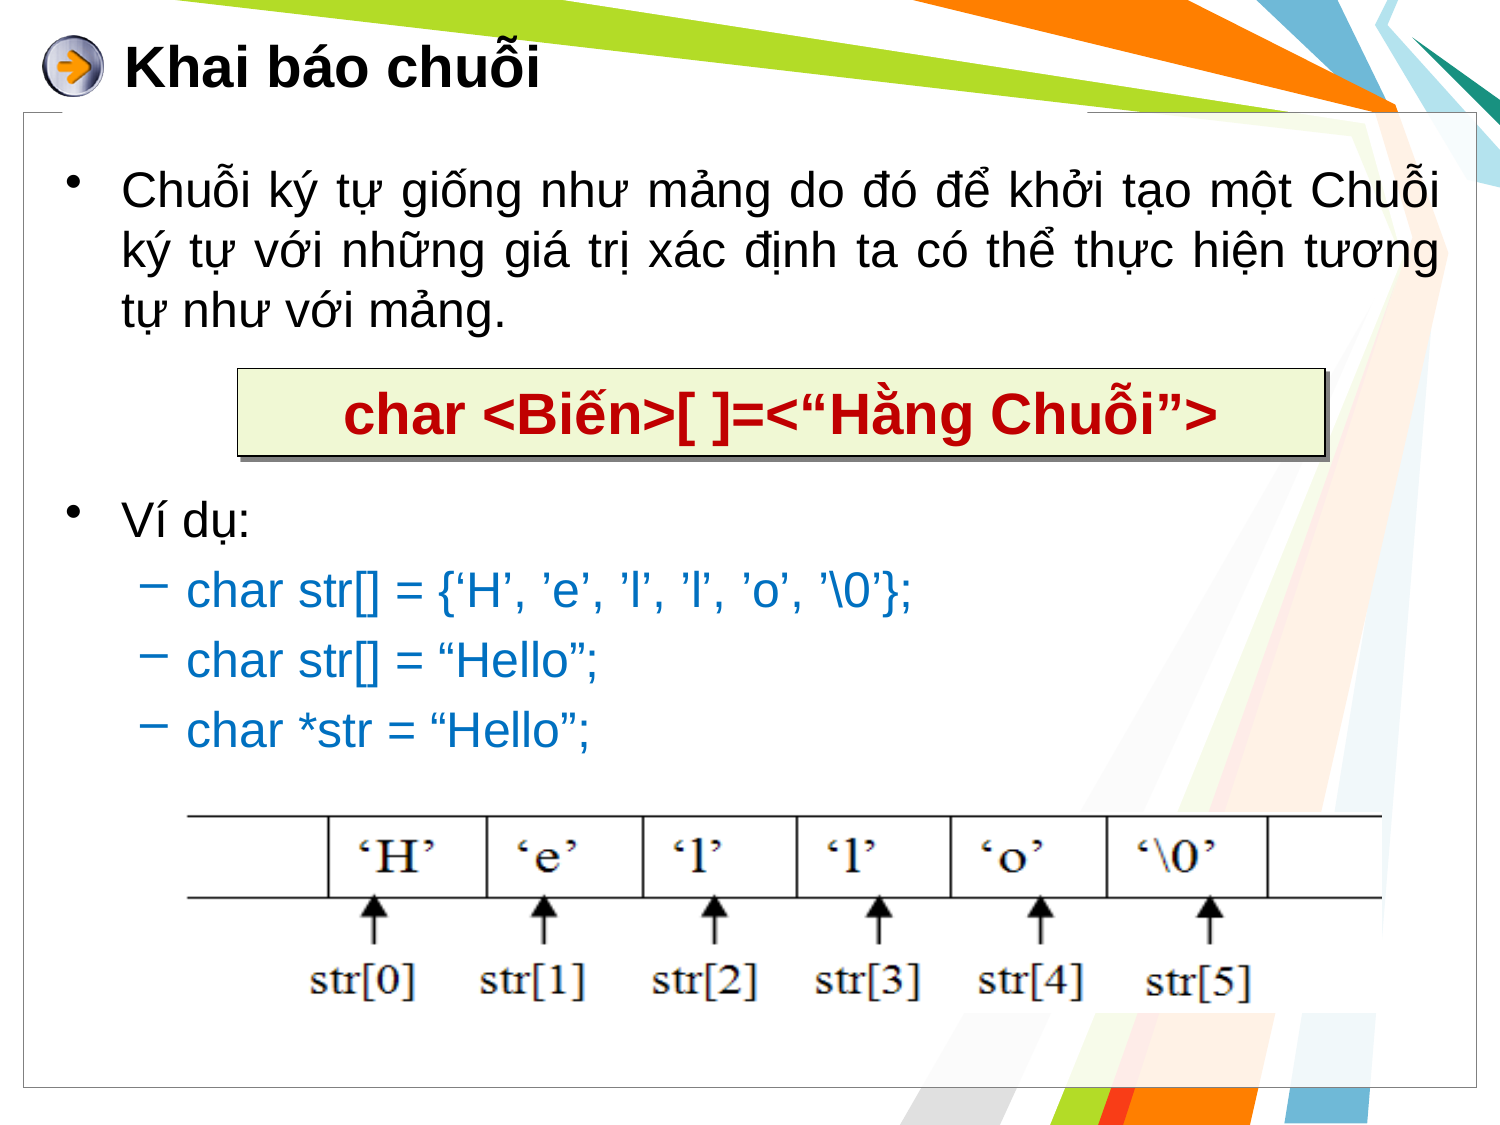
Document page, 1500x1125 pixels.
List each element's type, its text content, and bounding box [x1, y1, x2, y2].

picture [42, 35, 104, 97]
text_box char <Biến>[ ]=<“Hằng Chuỗi”> [237, 368, 1325, 457]
title Khai báo chuỗi [108, 12, 1476, 117]
picture [180, 812, 1382, 1013]
list Chuỗi ký tự giống như mảng do đó để khởi tạo một Chuỗi ký tự với những giá trị xác định ta có thể thực hiện tương tự như với mảng. Ví dụ: char str[] = {‘H’, ’e’, ’l’, ’l’, ’o’, ’\0’}; char str[] = “Hello”; char *str = “Hello”; [49, 149, 1457, 1076]
